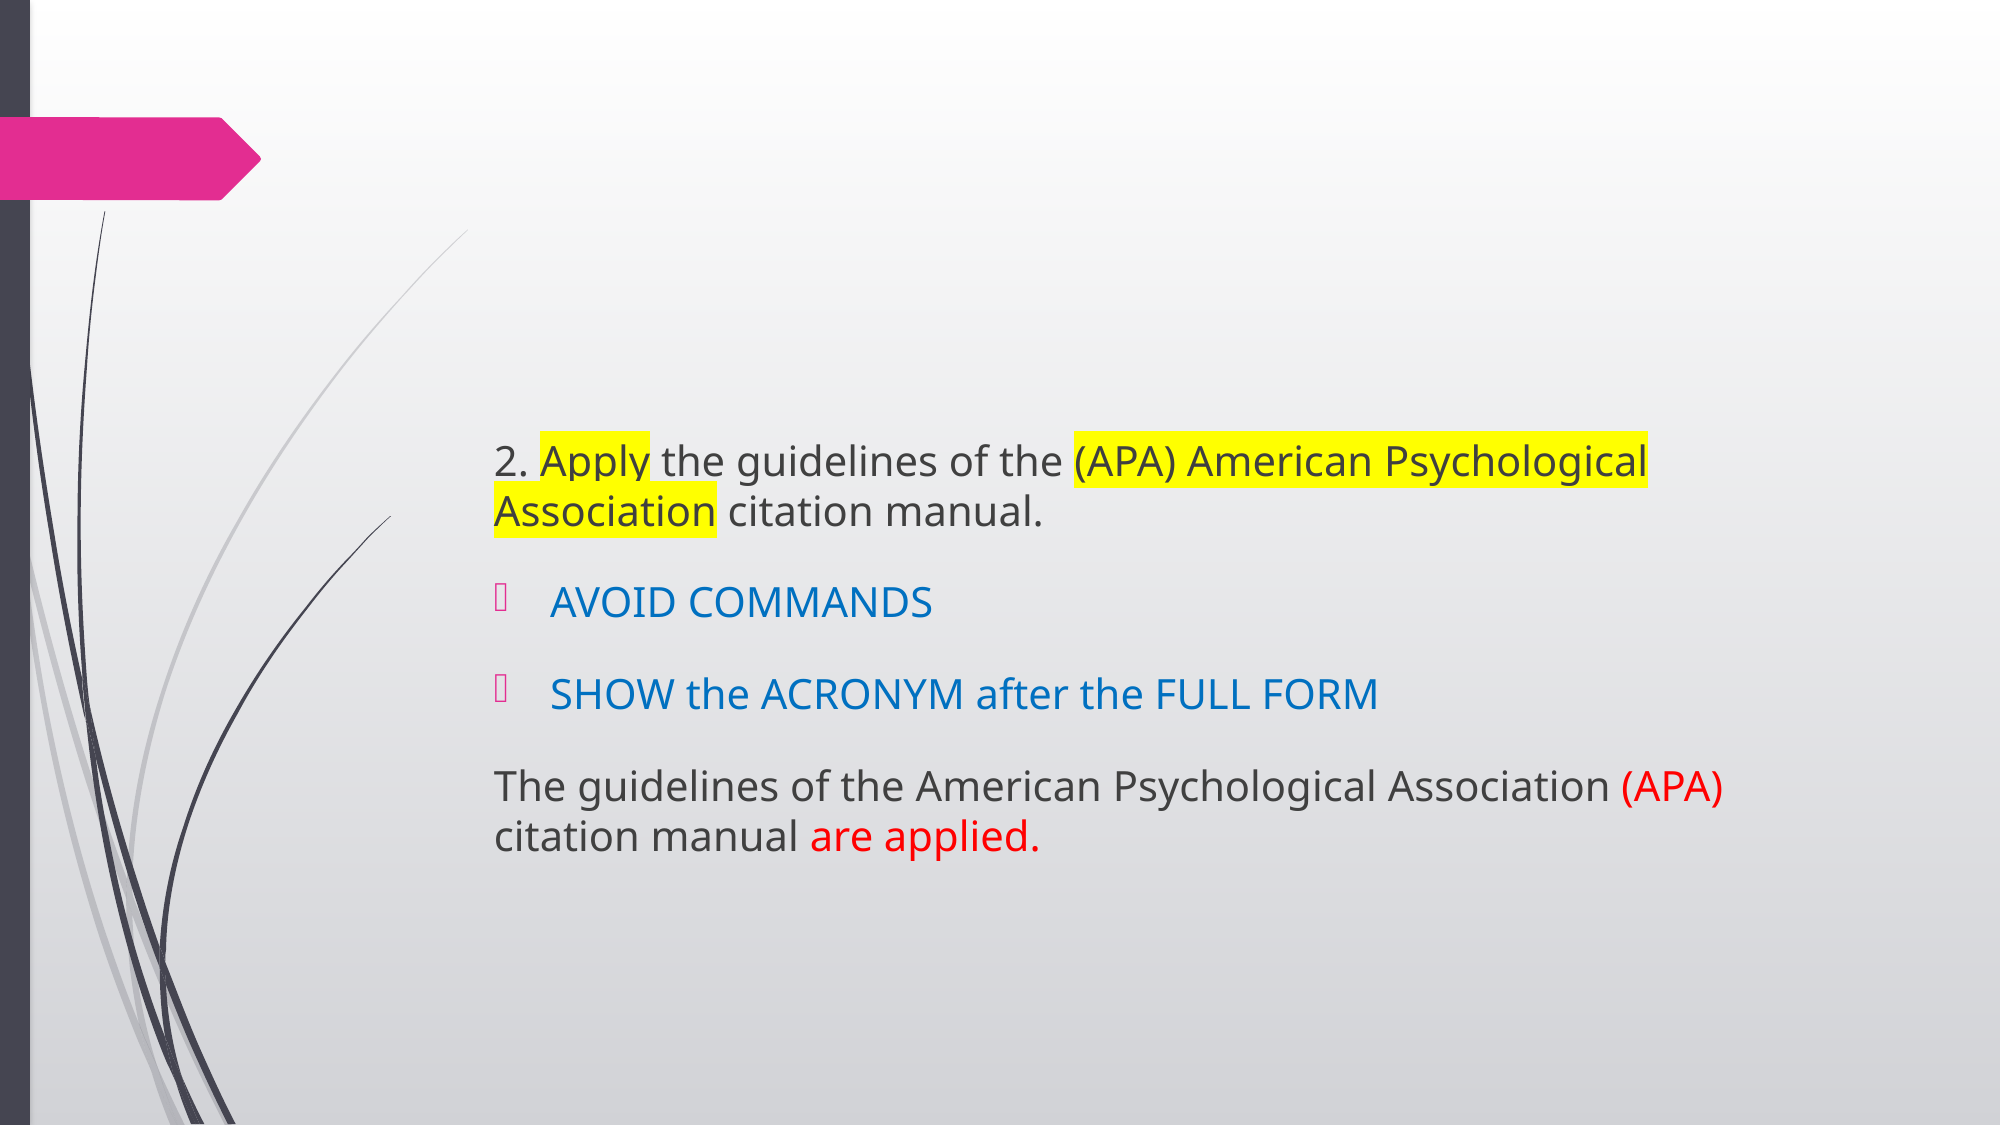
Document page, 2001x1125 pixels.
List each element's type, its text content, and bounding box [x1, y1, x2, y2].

list 2. Apply the guidelines of the (APA) American Psychological Association citation manual. AVOID COMMANDS SHOW the ACRONYM after the FULL FORM The guidelines of the American Psychological Association (APA) citation manual are applied. [478, 426, 1888, 1023]
